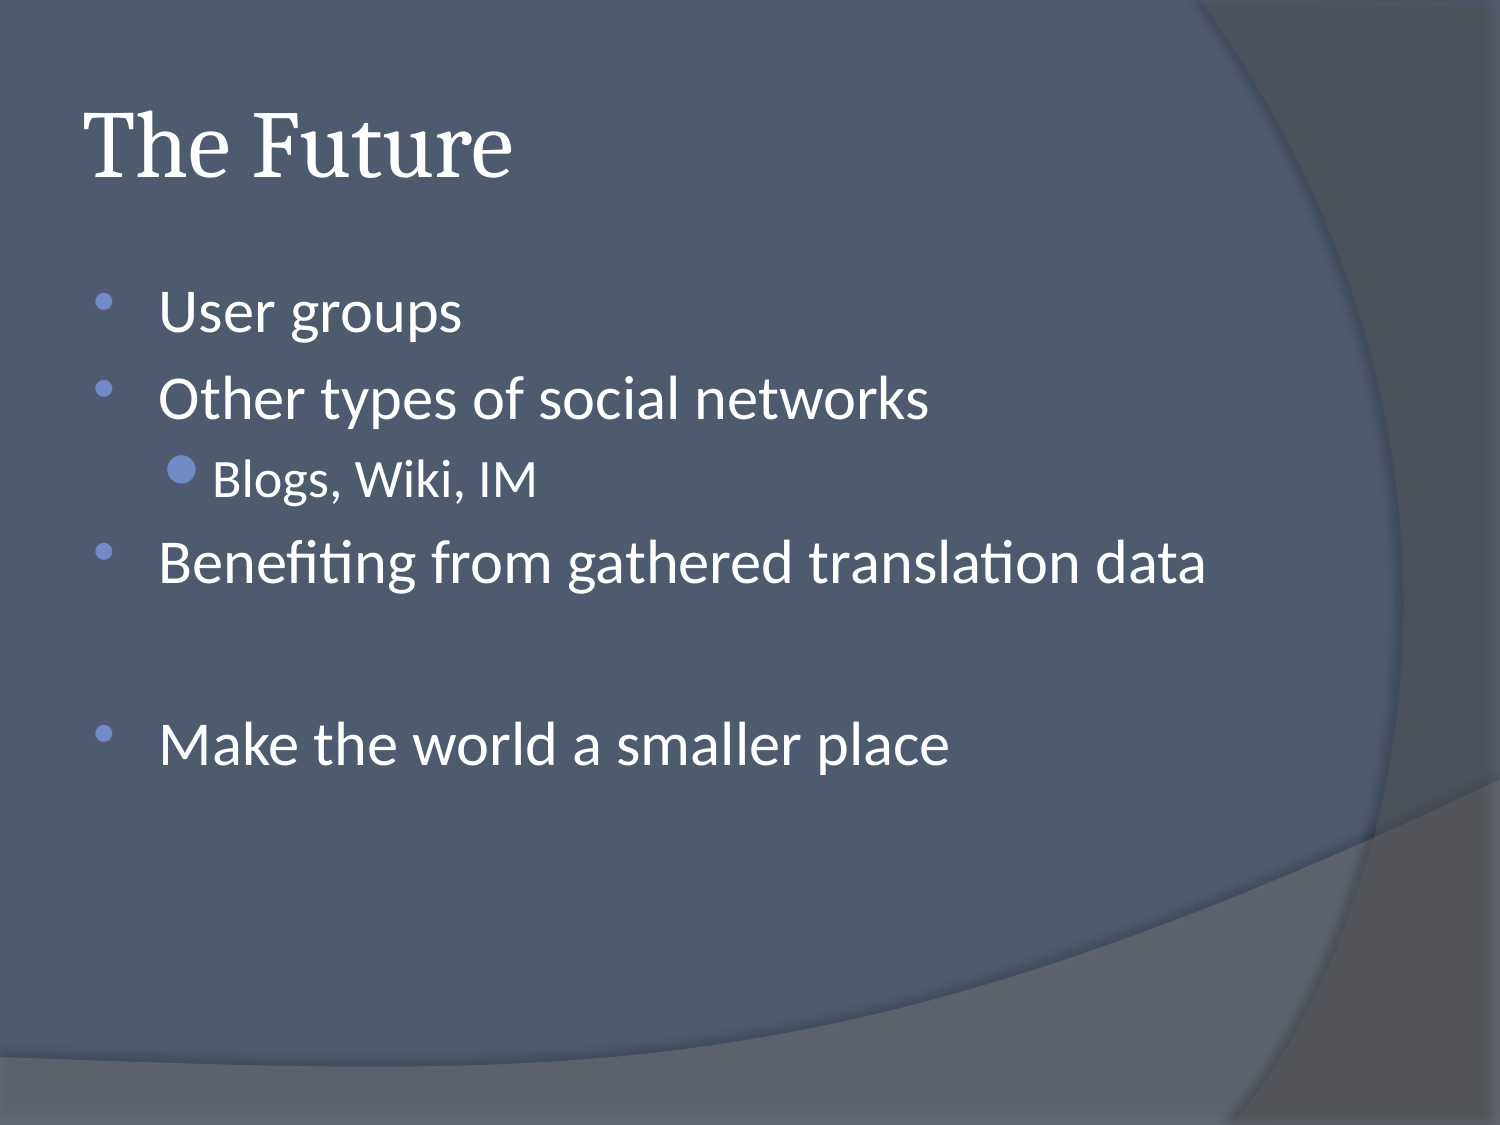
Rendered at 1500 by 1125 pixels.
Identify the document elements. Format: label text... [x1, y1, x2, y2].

list User groups Other types of social networks Blogs, Wiki, IM Benefiting from gathered translation data Make the world a smaller place [75, 262, 1300, 1005]
title The Future [75, 45, 1300, 233]
